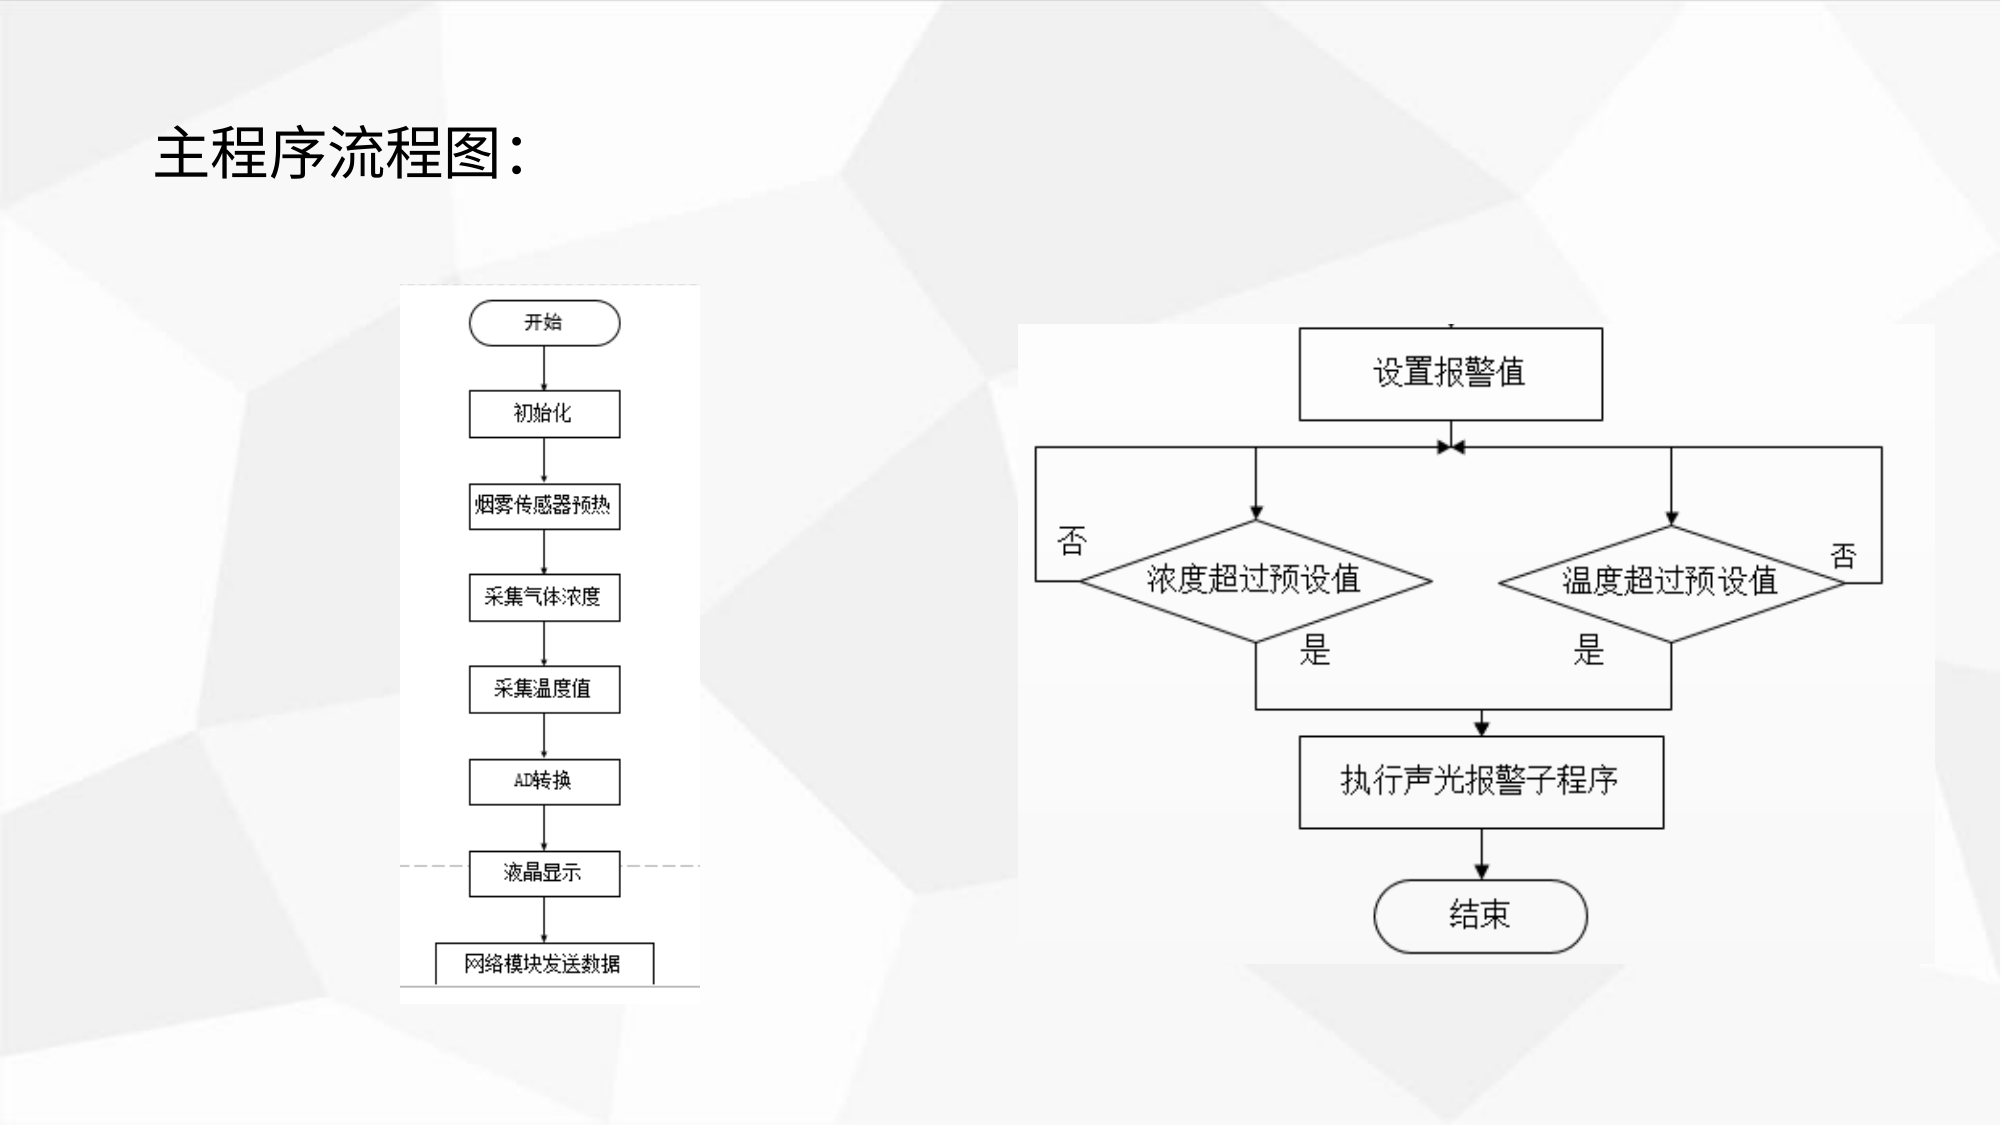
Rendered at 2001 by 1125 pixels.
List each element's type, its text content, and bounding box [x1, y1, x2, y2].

picture [0, 0, 2001, 1125]
text_box 主程序流程图： [137, 74, 1863, 236]
